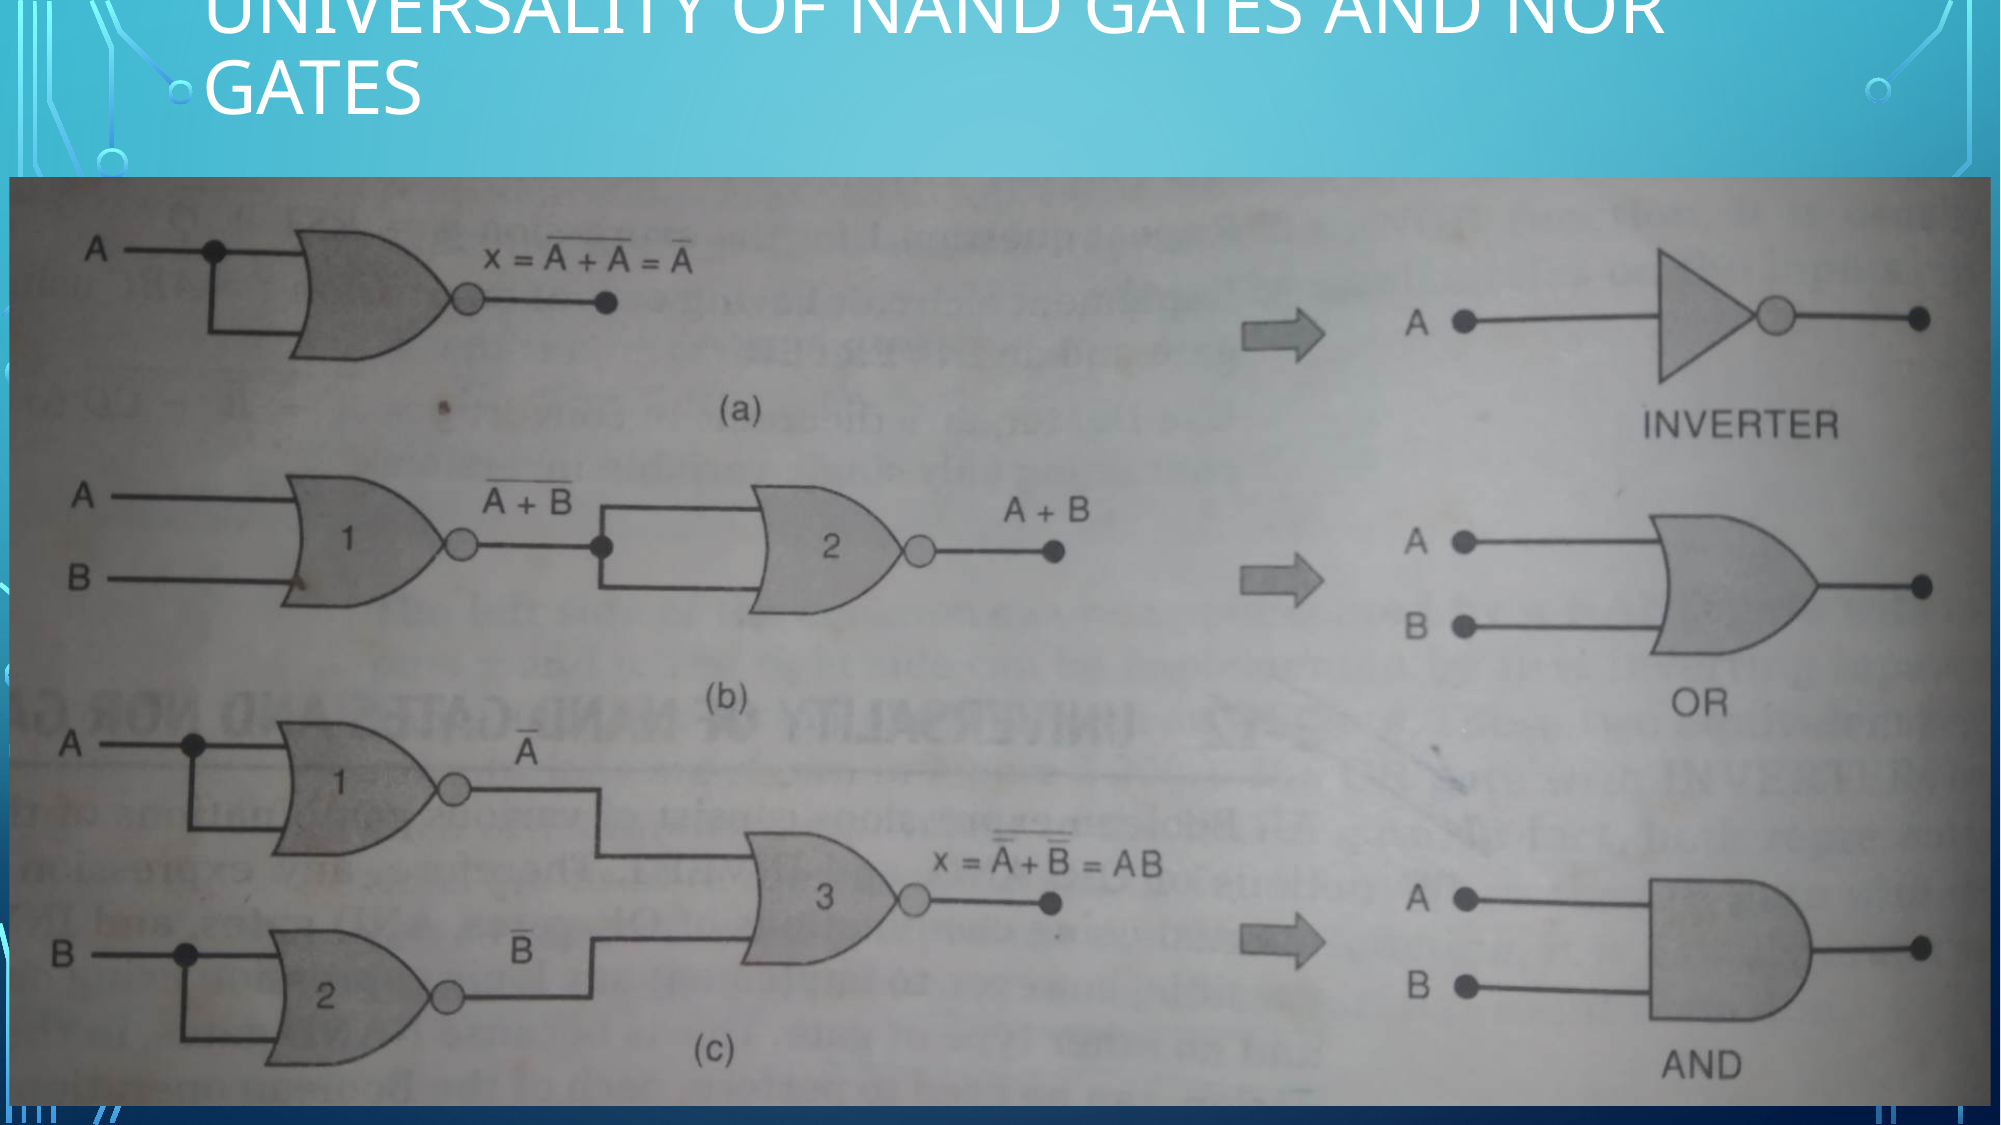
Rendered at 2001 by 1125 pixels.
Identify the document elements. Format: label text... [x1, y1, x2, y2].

title Universality of nand gates and nor gates [187, 0, 1813, 172]
picture [9, 177, 1991, 1106]
